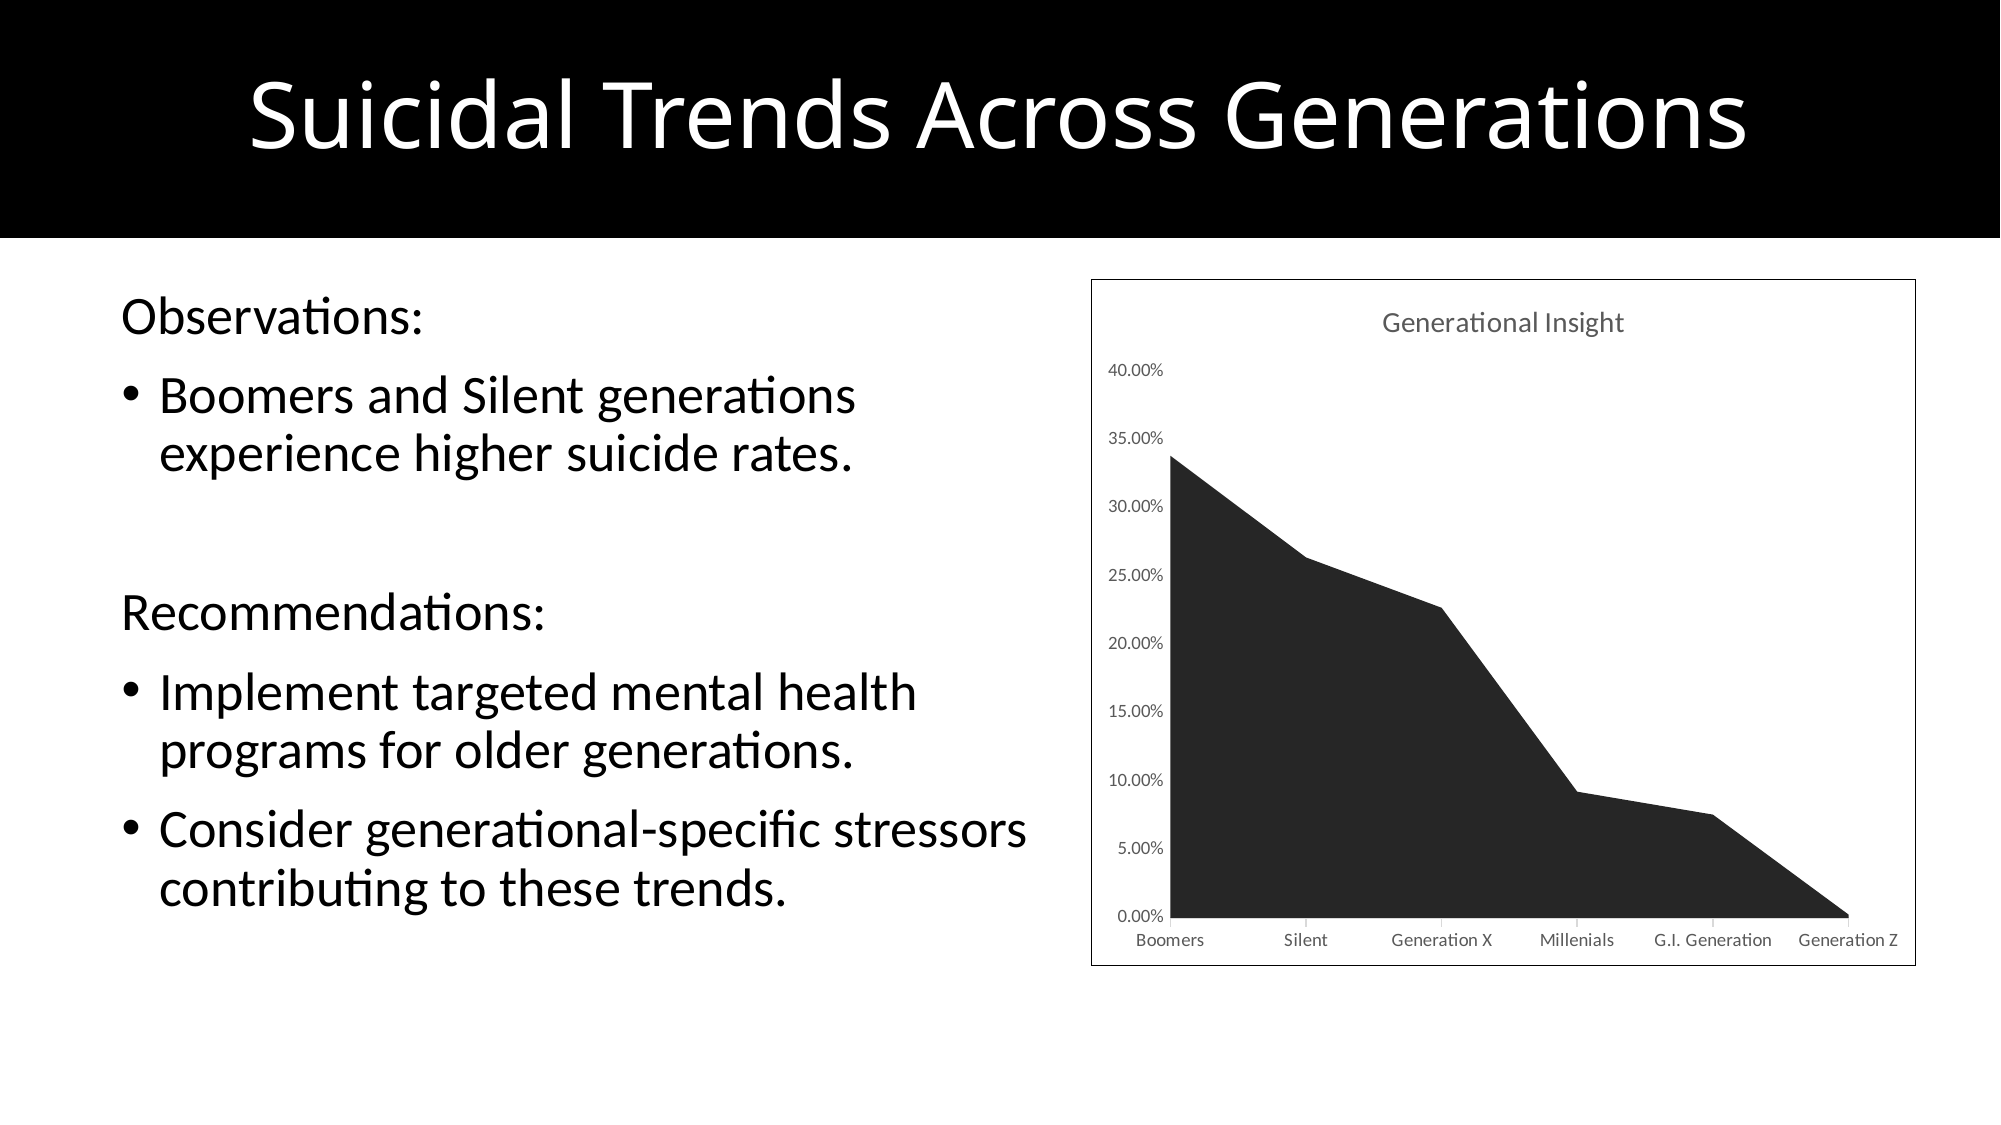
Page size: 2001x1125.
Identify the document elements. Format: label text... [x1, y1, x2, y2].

list Observations: Boomers and Silent generations experience higher suicide rates. Recommendations: Implement targeted mental health programs for older generations. Consider generational-specific stressors contributing to these trends. [106, 279, 1110, 994]
chart [1091, 279, 1916, 966]
title Suicidal Trends Across Generations [0, 0, 2000, 238]
